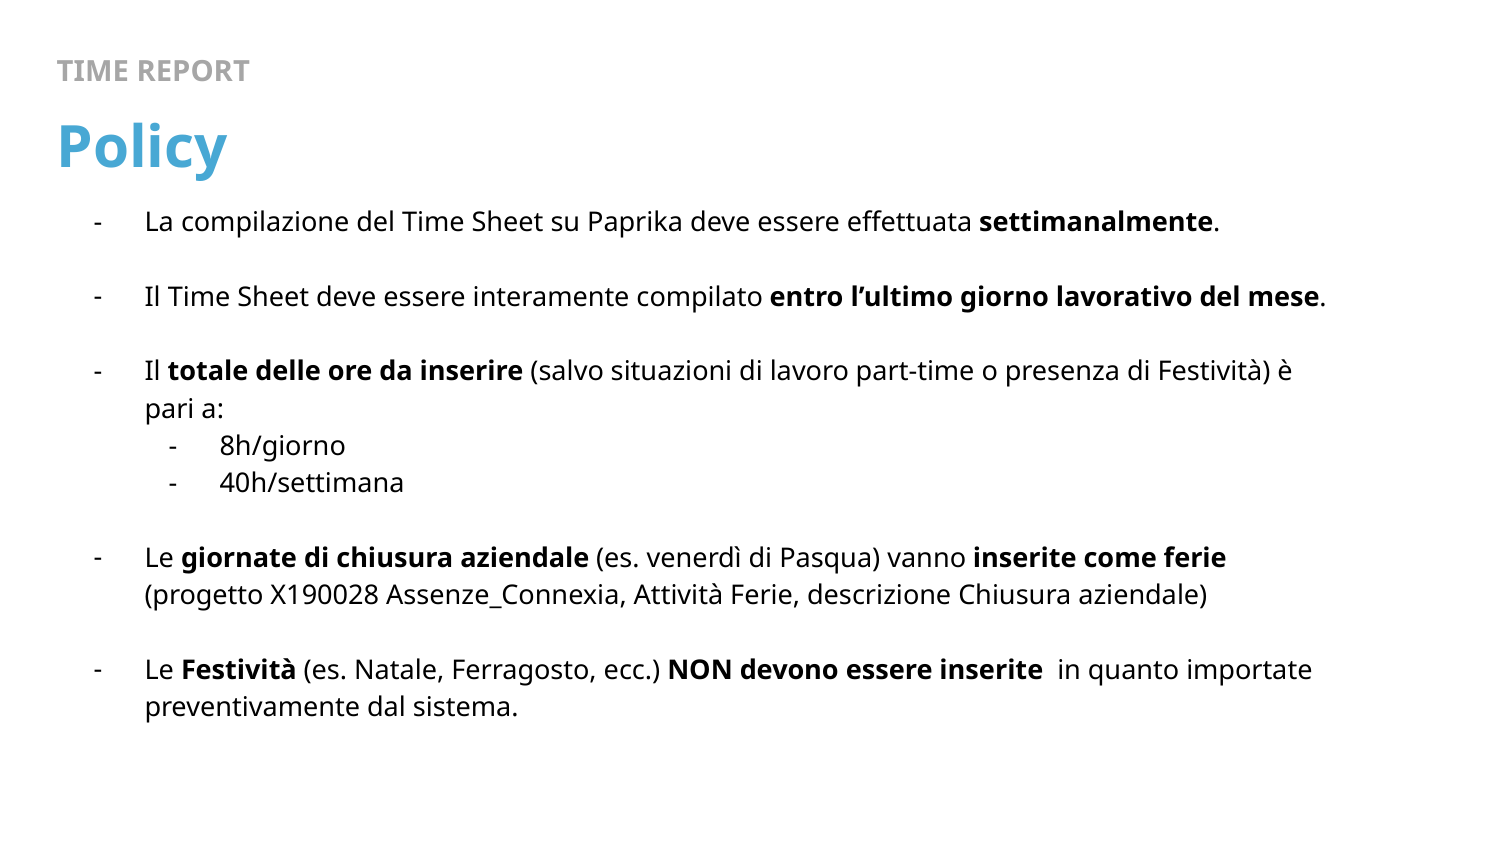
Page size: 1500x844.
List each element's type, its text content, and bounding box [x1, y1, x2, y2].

text_box La compilazione del Time Sheet su Paprika deve essere effettuata settimanalmente. Il Time Sheet deve essere interamente compilato entro l’ultimo giorno lavorativo del mese. Il totale delle ore da inserire (salvo situazioni di lavoro part-time o presenza di Festività) è pari a: 8h/giorno 40h/settimana Le giornate di chiusura aziendale (es. venerdì di Pasqua) vanno inserite come ferie (progetto X190028 Assenze_Connexia, Attività Ferie, descrizione Chiusura aziendale) Le Festività (es. Natale, Ferragosto, ecc.) NON devono essere inserite in quanto importate preventivamente dal sistema. [54, 228, 1359, 768]
text_box Policy [41, 88, 1443, 194]
text_box TIME REPORT [41, 37, 1443, 86]
